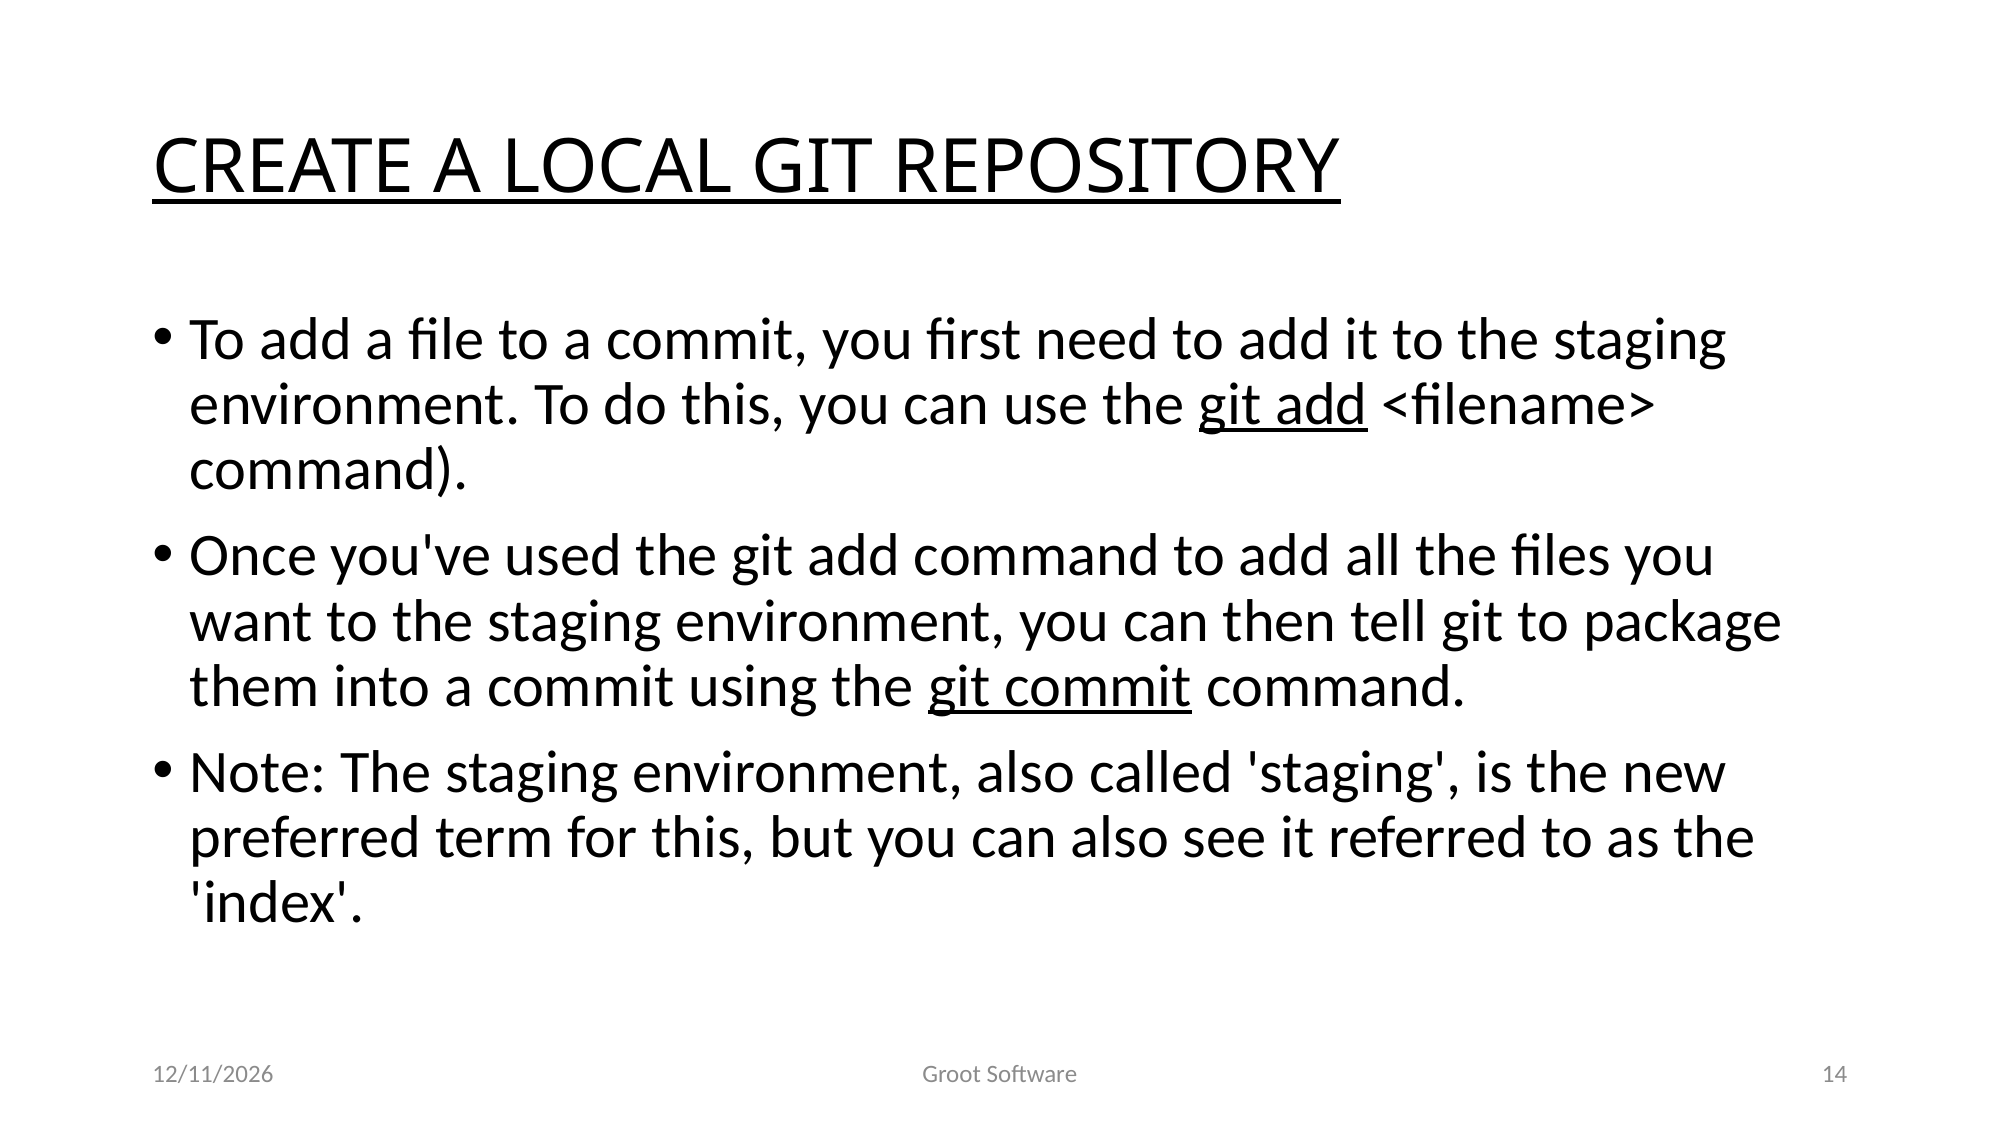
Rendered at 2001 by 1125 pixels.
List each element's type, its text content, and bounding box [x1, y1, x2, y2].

list To add a file to a commit, you first need to add it to the staging environment. To do this, you can use the git add <filename> command). Once you've used the git add command to add all the files you want to the staging environment, you can then tell git to package them into a commit using the git commit command. Note: The staging environment, also called 'staging', is the new preferred term for this, but you can also see it referred to as the 'index'. [137, 299, 1863, 1014]
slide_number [137, 1042, 588, 1103]
title CREATE A LOCAL GIT REPOSITORY [137, 59, 1863, 278]
footer Groot Software [662, 1042, 1338, 1103]
slide_number 14 [1412, 1042, 1863, 1103]
